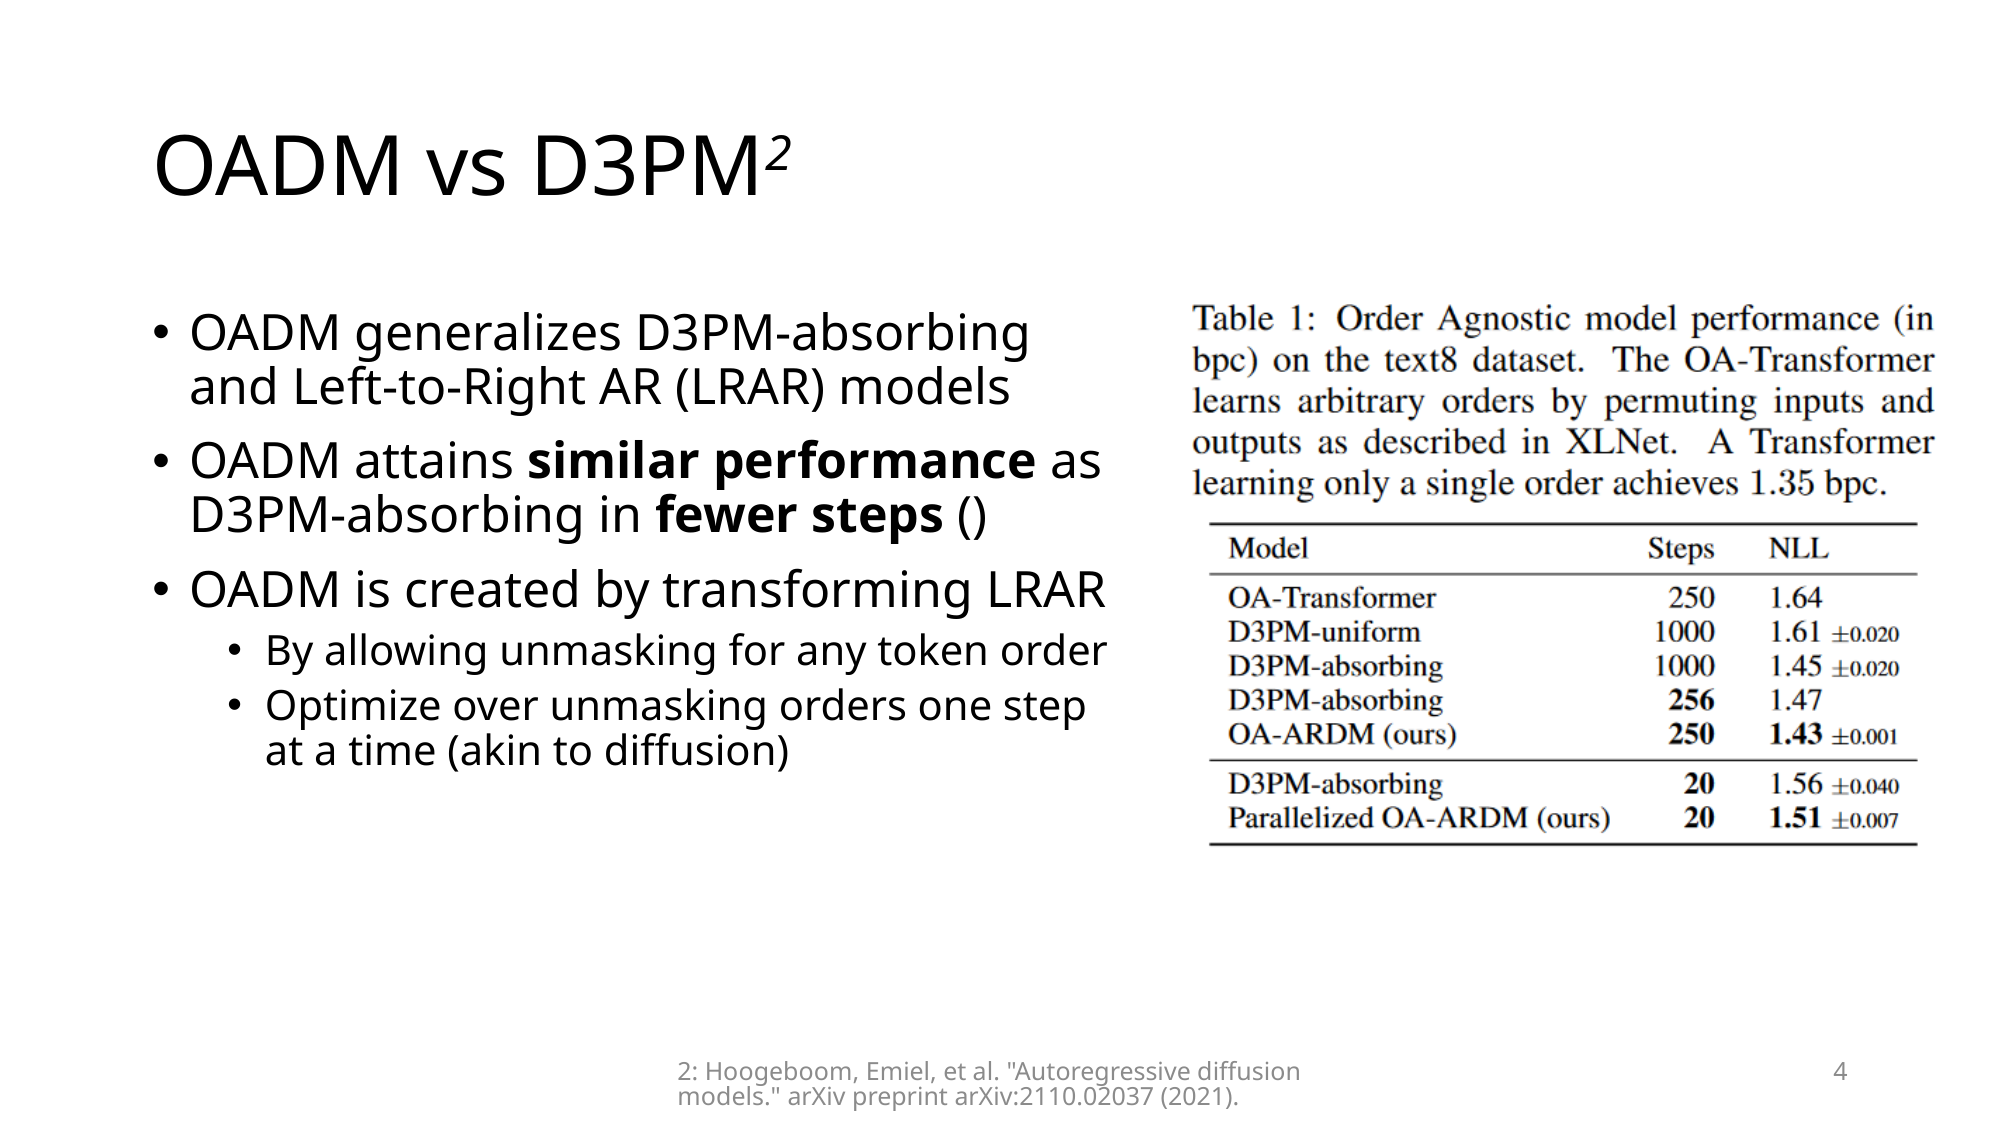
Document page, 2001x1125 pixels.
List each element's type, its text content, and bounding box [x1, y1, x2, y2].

footer 2: Hoogeboom, Emiel, et al. "Autoregressive diffusion models." arXiv preprint arXiv:2110.02037 (2021). [662, 1042, 1338, 1103]
picture [1177, 275, 1953, 850]
slide_number 4 [1412, 1042, 1863, 1103]
title OADM vs D3PM2 [137, 59, 1863, 278]
